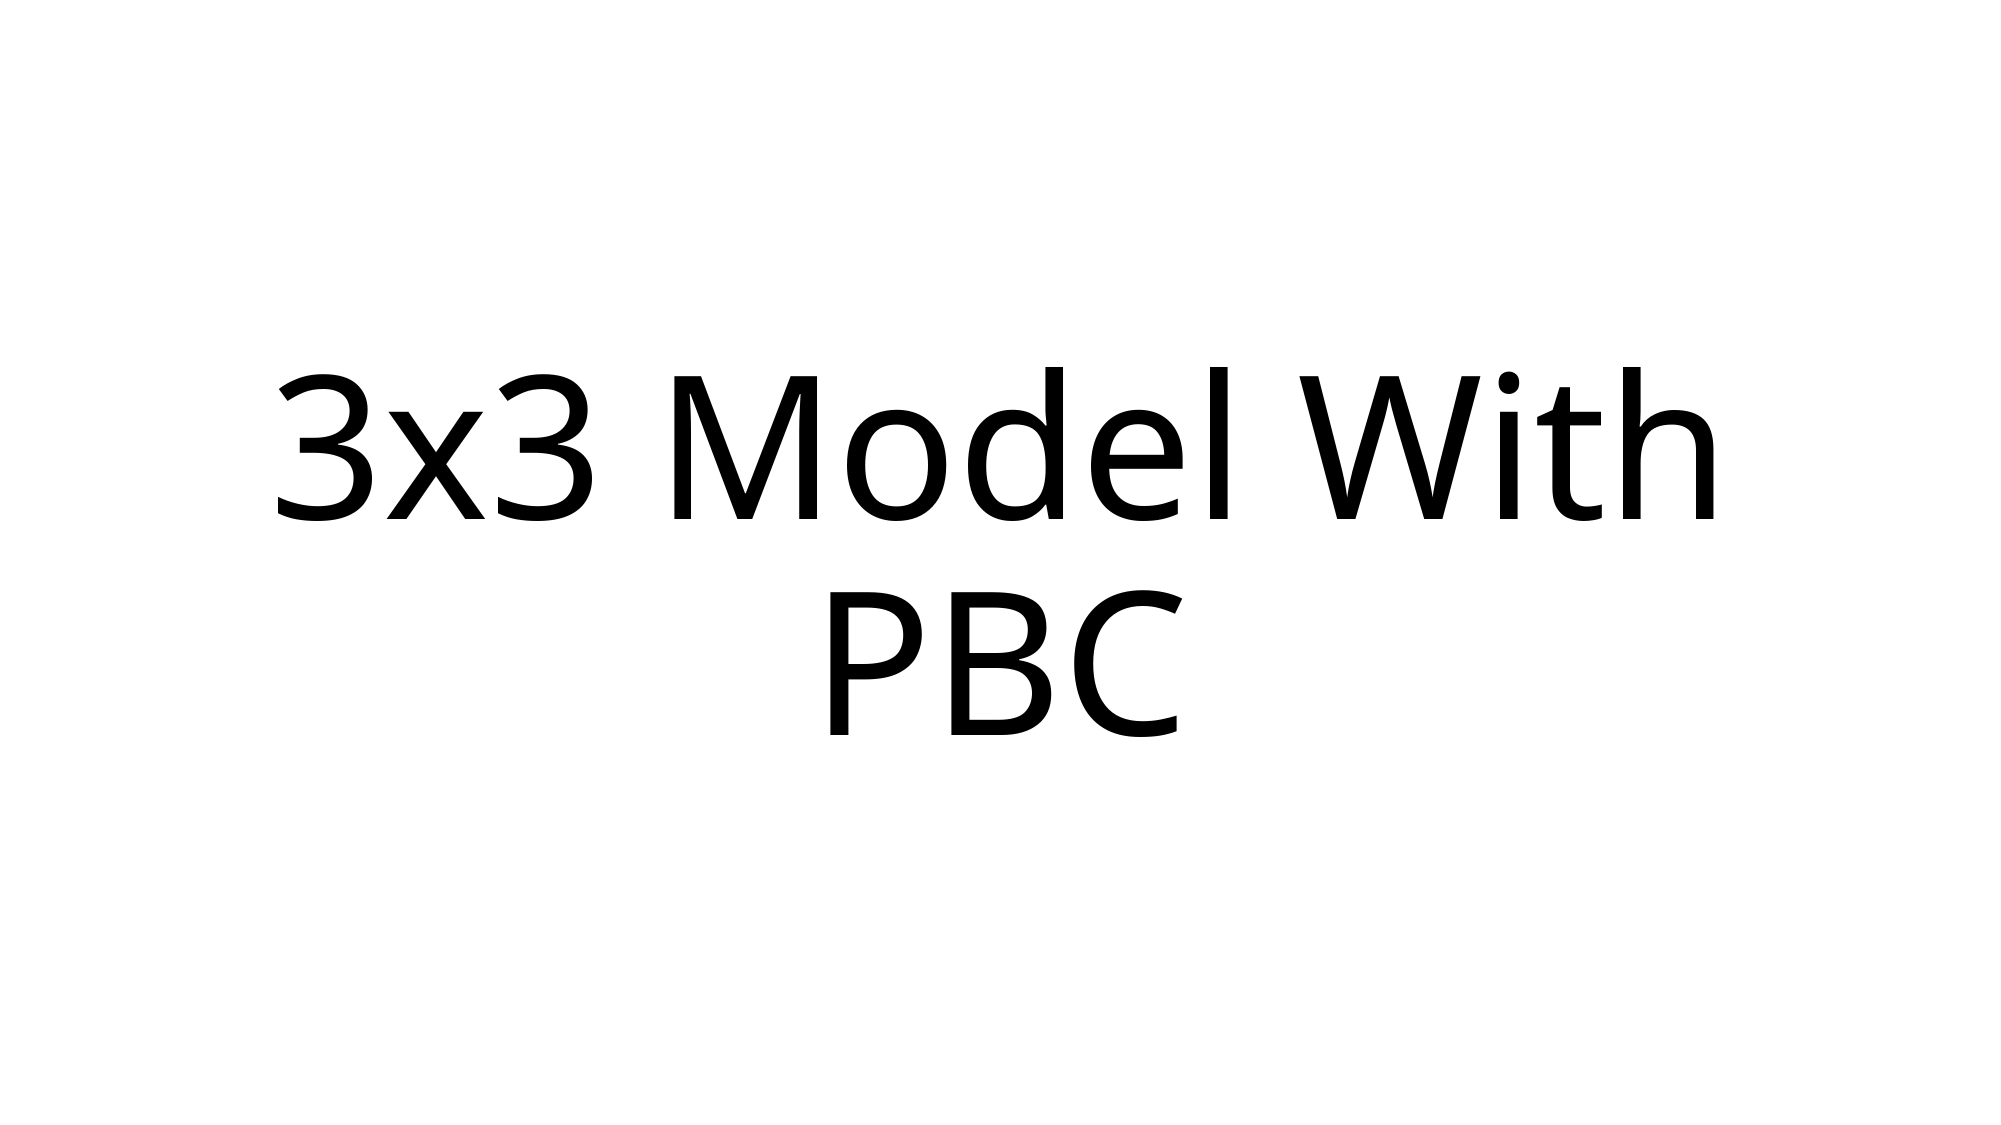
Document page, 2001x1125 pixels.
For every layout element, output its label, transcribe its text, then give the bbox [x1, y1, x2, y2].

title 3x3 Model With PBC [137, 453, 1863, 672]
